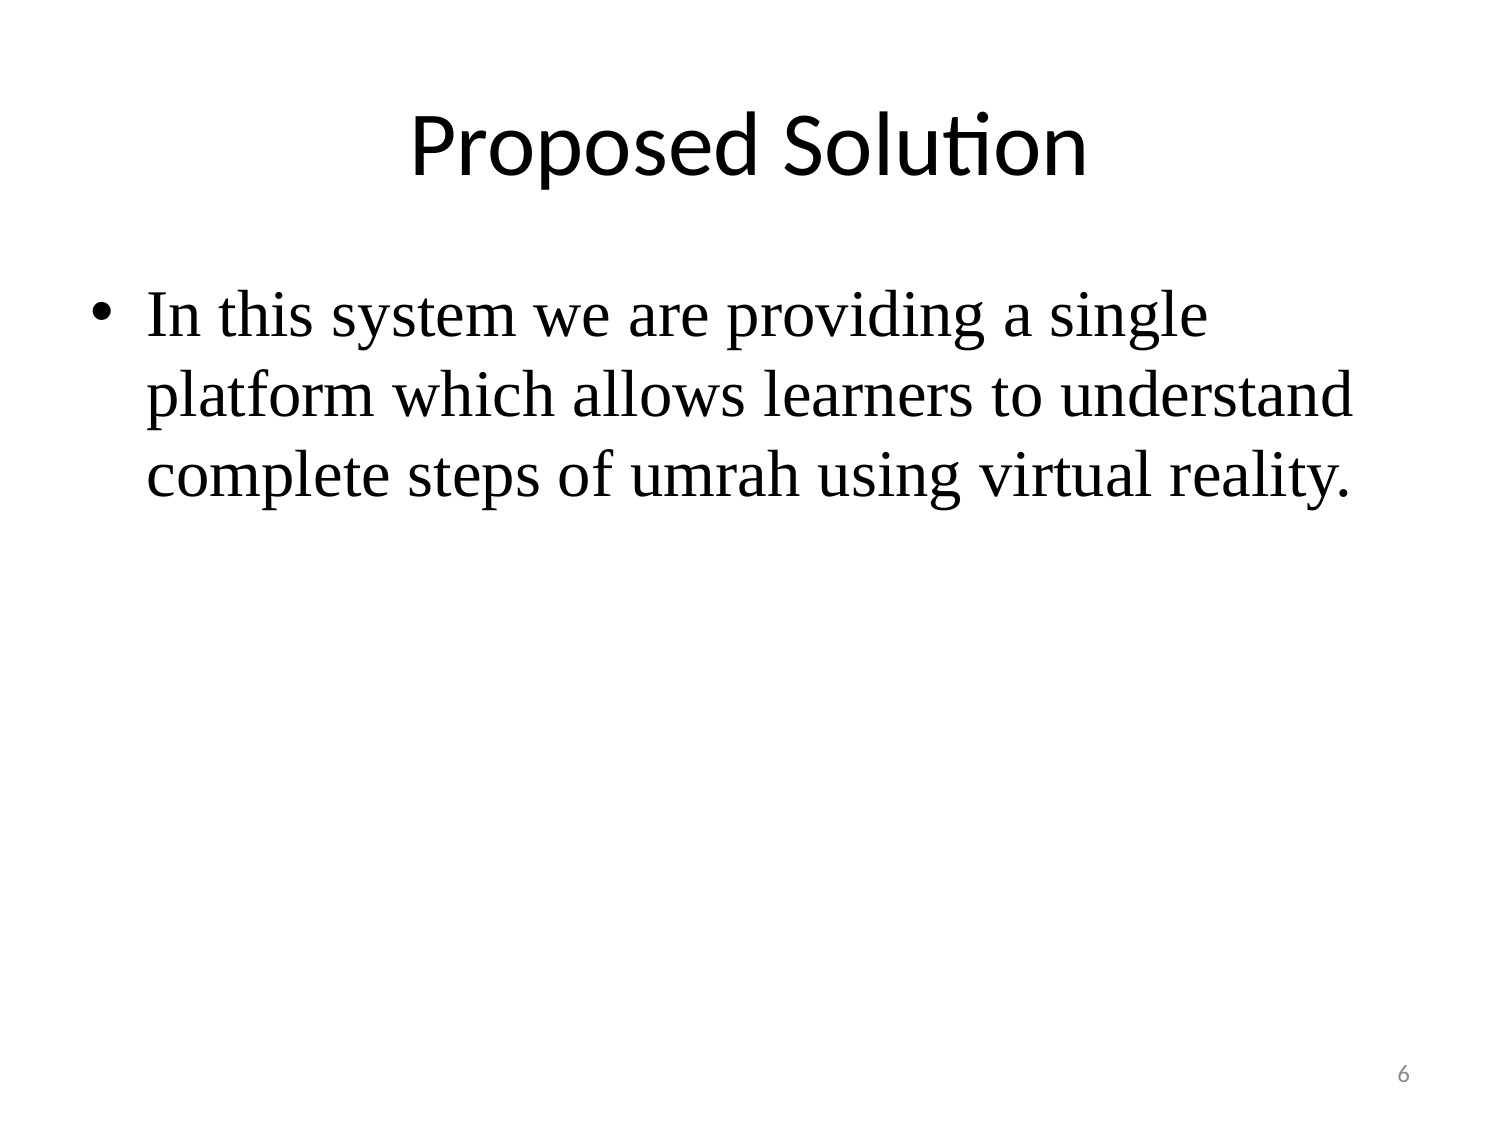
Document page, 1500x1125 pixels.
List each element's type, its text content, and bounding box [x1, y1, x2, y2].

slide_number 6 [1074, 1042, 1425, 1103]
list In this system we are providing a single platform which allows learners to understand complete steps of umrah using virtual reality. [75, 262, 1425, 1005]
title Proposed Solution [75, 45, 1425, 233]
